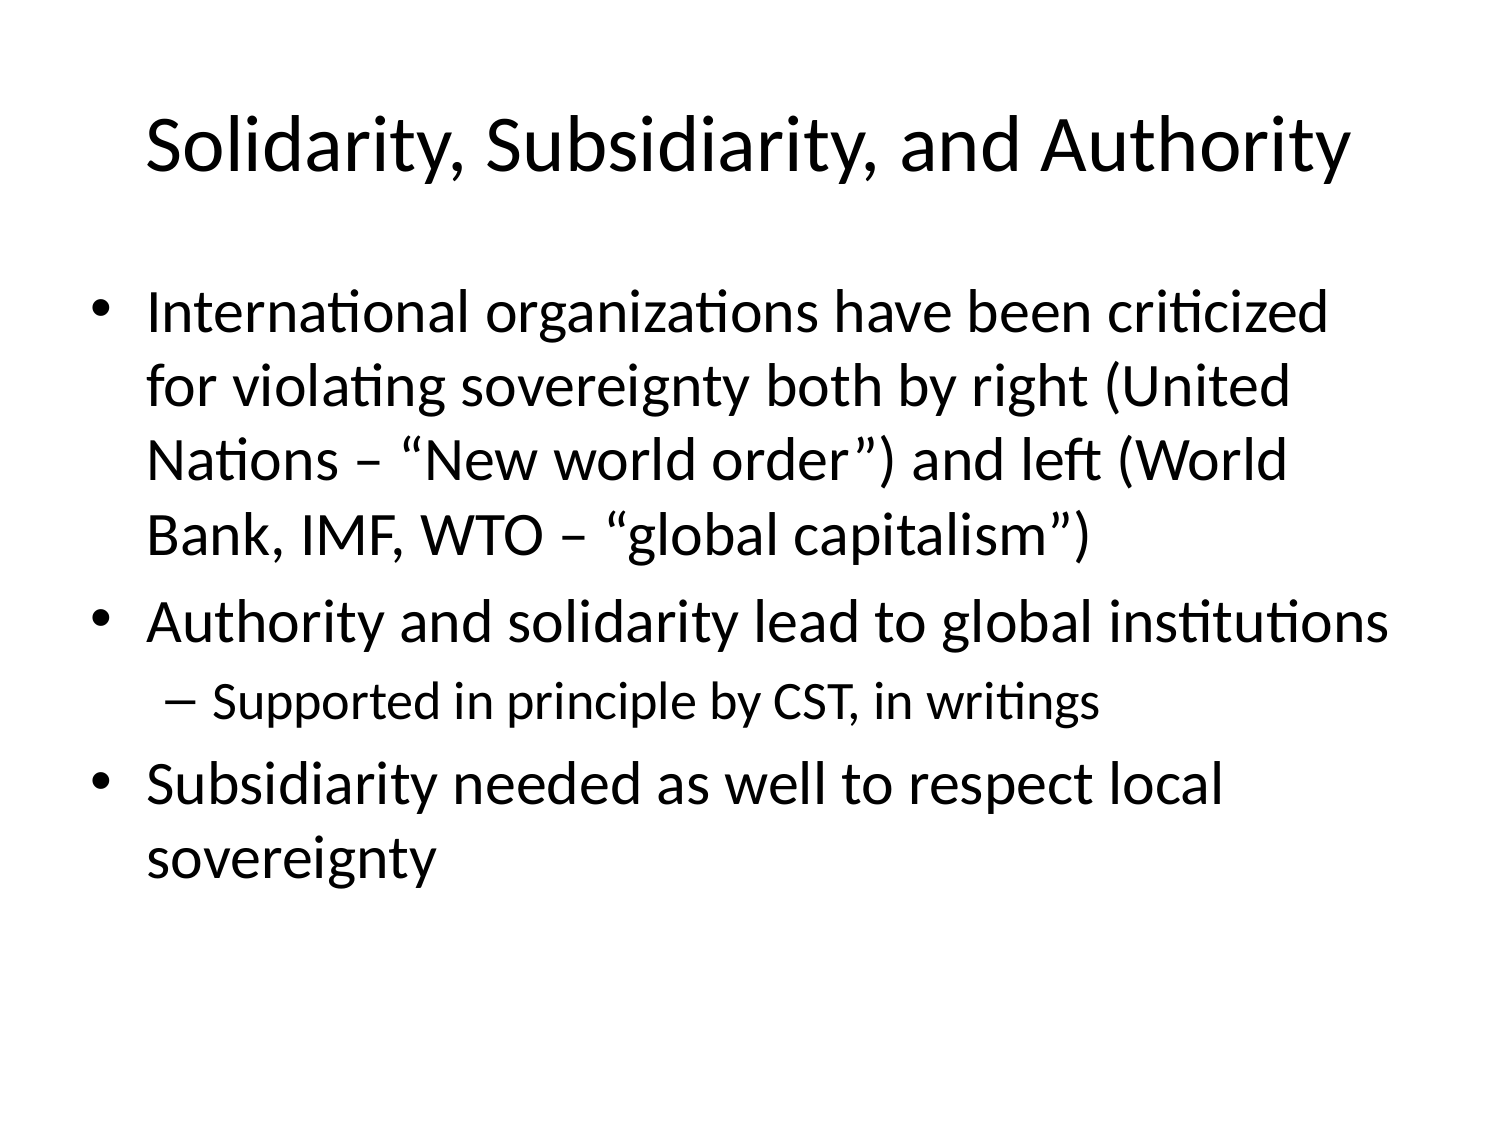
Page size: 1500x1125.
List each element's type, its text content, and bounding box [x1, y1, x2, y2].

list International organizations have been criticized for violating sovereignty both by right (United Nations – “New world order”) and left (World Bank, IMF, WTO – “global capitalism”) Authority and solidarity lead to global institutions Supported in principle by CST, in writings Subsidiarity needed as well to respect local sovereignty [75, 262, 1425, 1005]
title Solidarity, Subsidiarity, and Authority [75, 45, 1425, 233]
